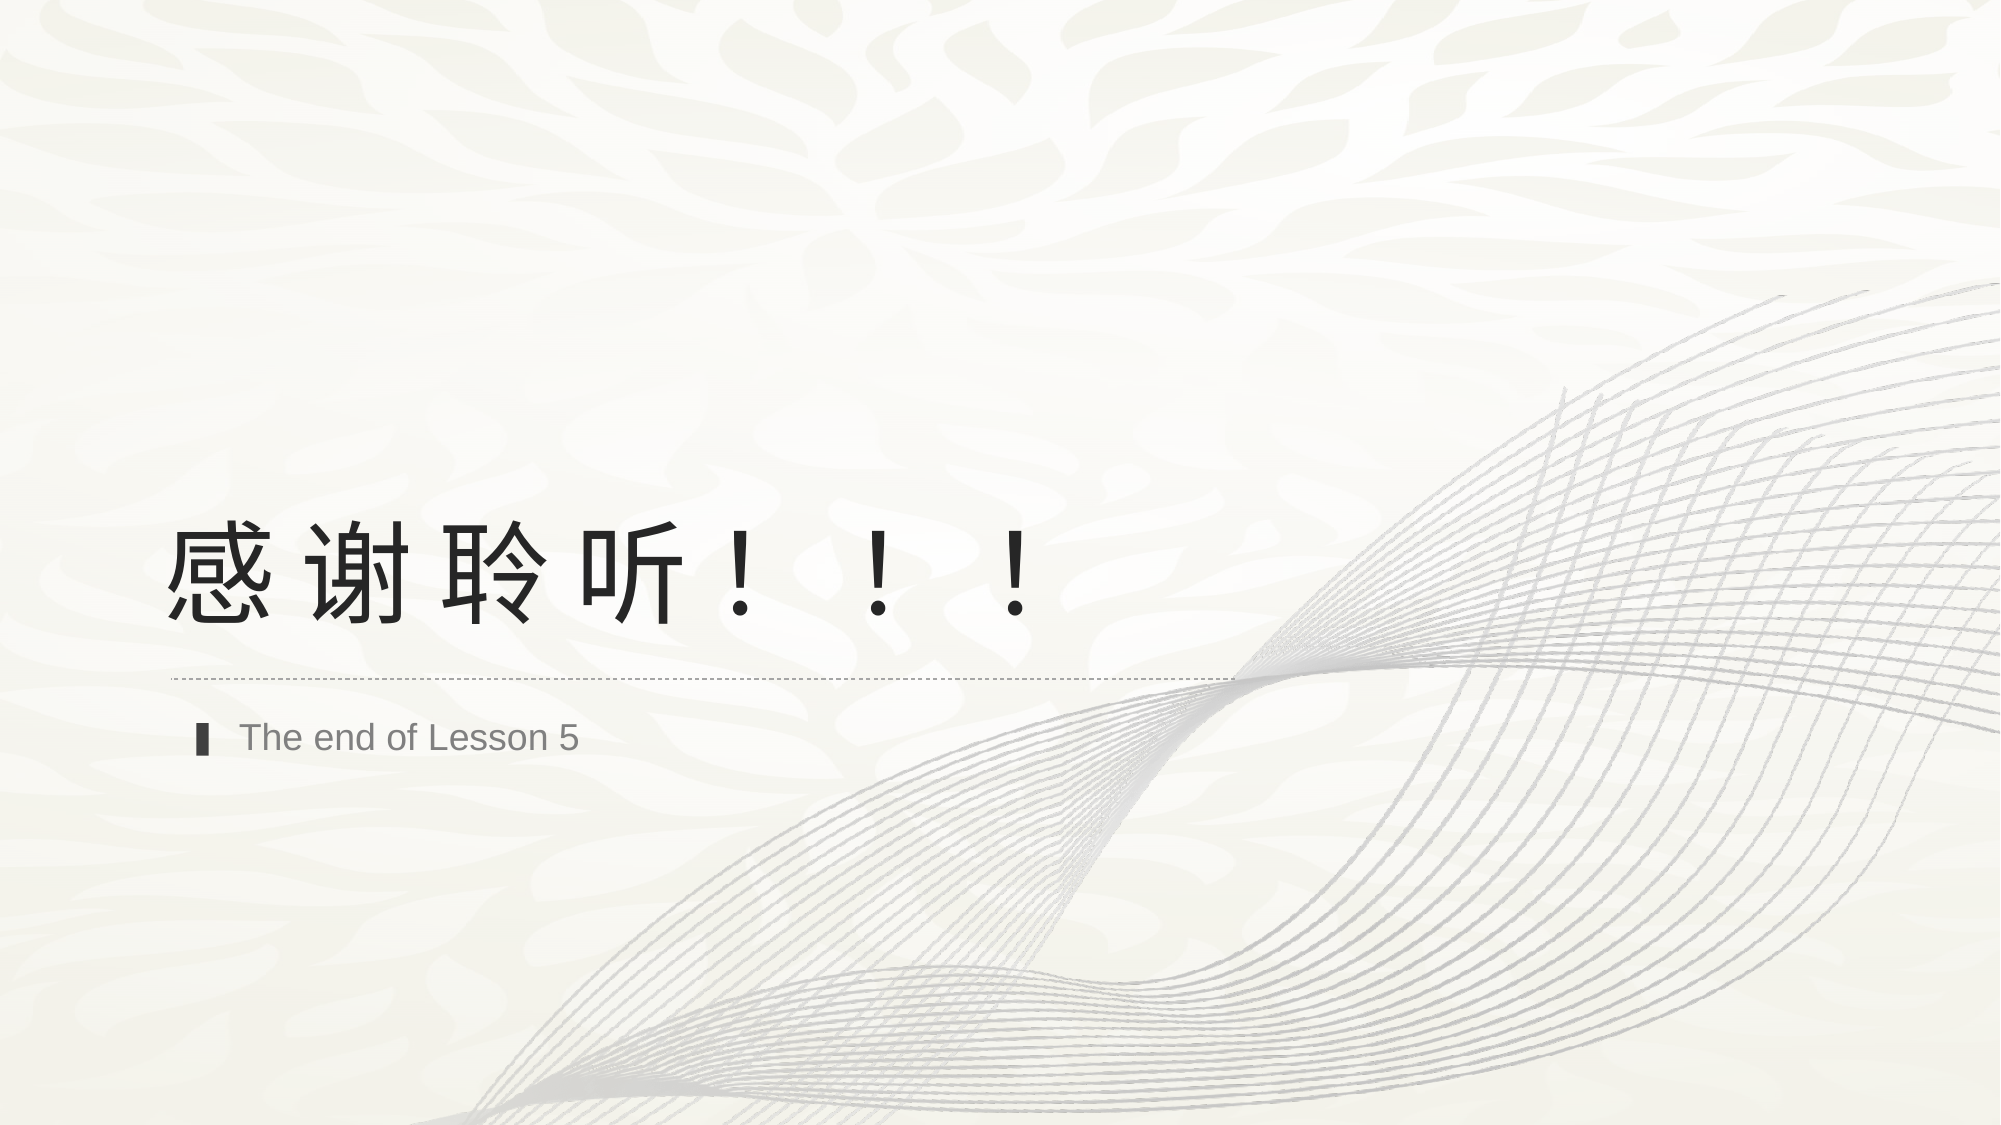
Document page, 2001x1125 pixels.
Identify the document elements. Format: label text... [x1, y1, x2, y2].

text_box The end of Lesson 5 [224, 705, 1349, 766]
text_box [195, 722, 210, 757]
text_box 感谢聆听！！！ [148, 495, 1321, 645]
picture [7, 221, 2001, 1125]
